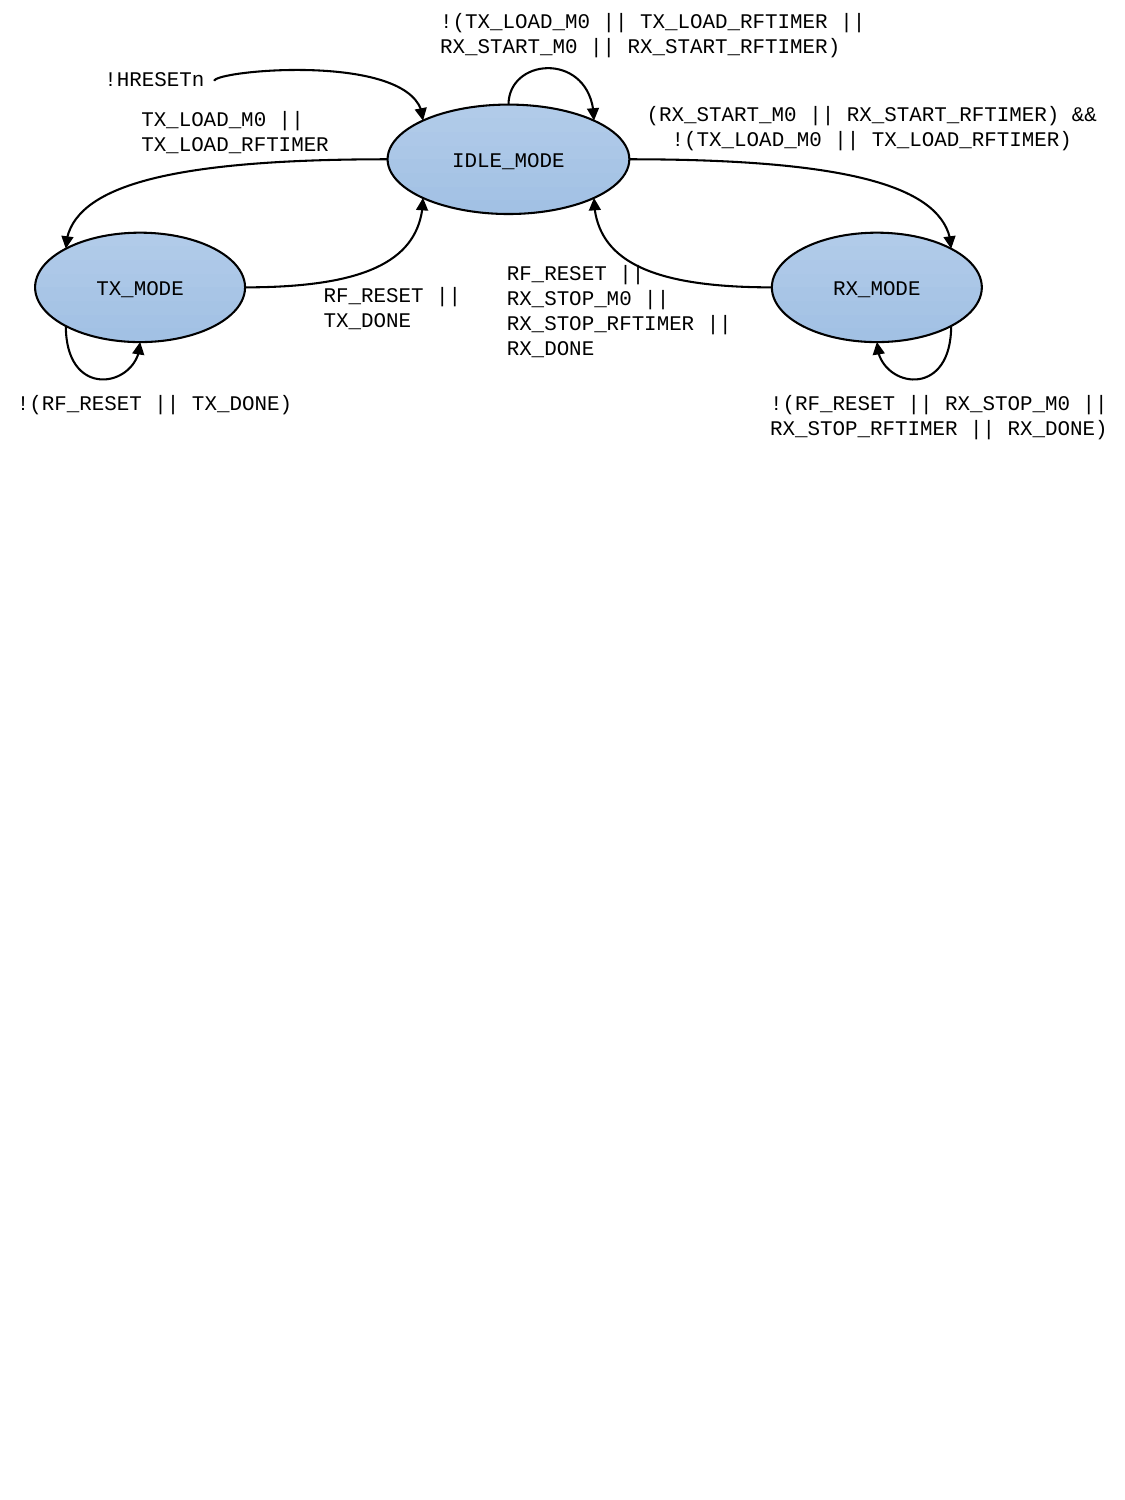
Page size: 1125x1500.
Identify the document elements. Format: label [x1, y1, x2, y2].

text_box [0, 0, 1125, 449]
